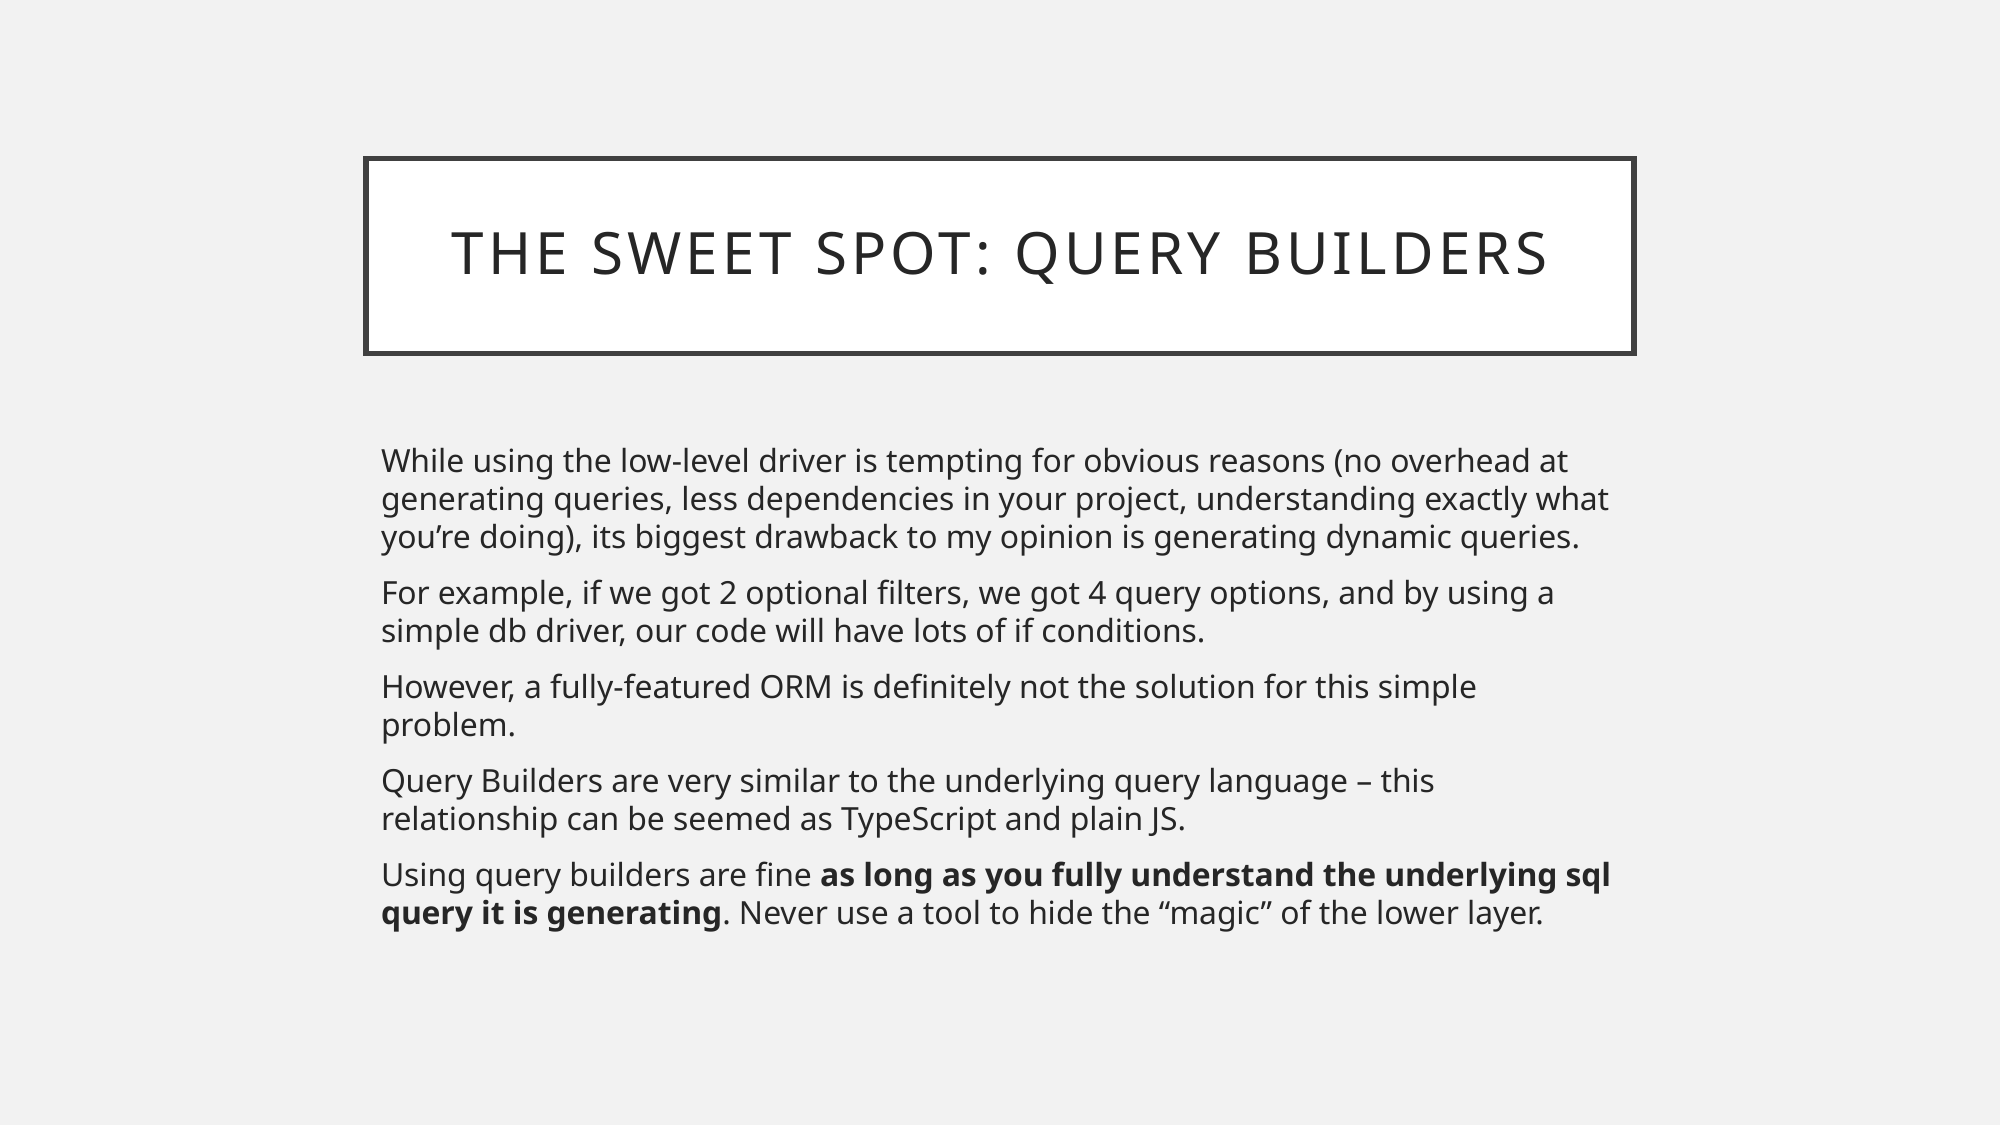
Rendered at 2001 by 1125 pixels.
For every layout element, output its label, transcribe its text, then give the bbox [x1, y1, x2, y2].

list While using the low-level driver is tempting for obvious reasons (no overhead at generating queries, less dependencies in your project, understanding exactly what you’re doing), its biggest drawback to my opinion is generating dynamic queries. For example, if we got 2 optional filters, we got 4 query options, and by using a simple db driver, our code will have lots of if conditions. However, a fully-featured ORM is definitely not the solution for this simple problem. Query Builders are very similar to the underlying query language – this relationship can be seemed as TypeScript and plain JS. Using query builders are fine as long as you fully understand the underlying sql query it is generating. Never use a tool to hide the “magic” of the lower layer. [366, 432, 1634, 942]
title The sweet spot: query builders [363, 156, 1637, 356]
